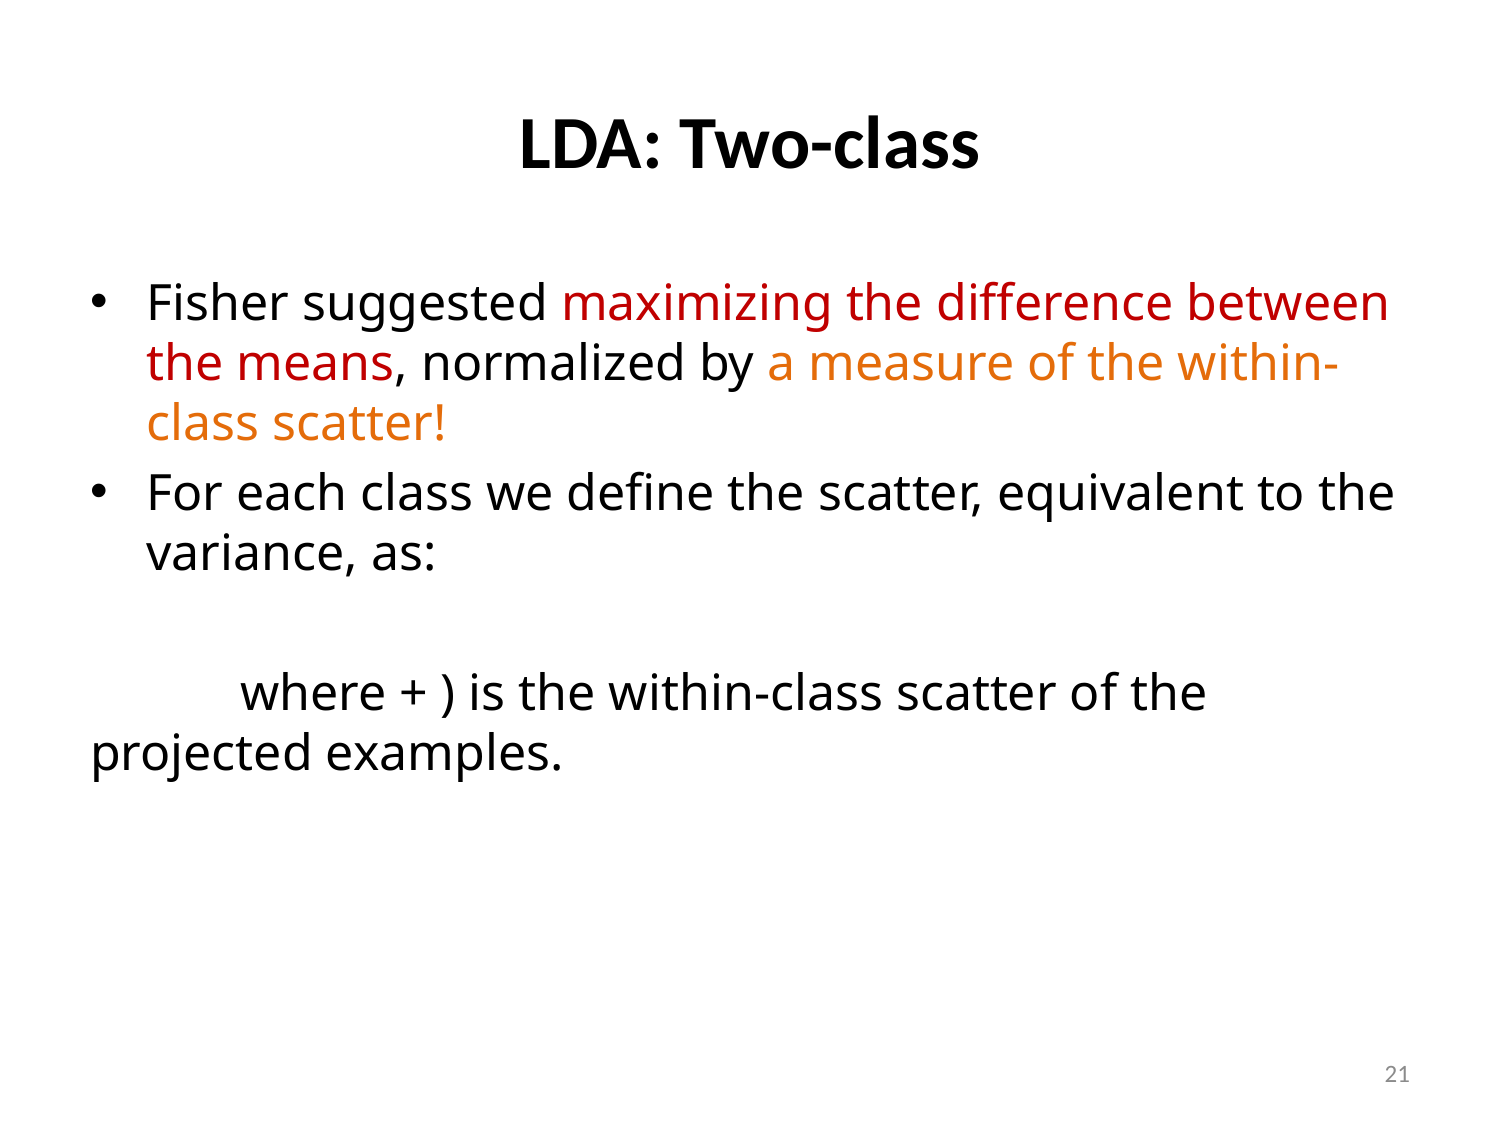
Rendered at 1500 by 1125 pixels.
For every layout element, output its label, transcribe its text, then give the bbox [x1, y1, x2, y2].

title LDA: Two-class [75, 45, 1425, 233]
slide_number 21 [1074, 1042, 1425, 1103]
